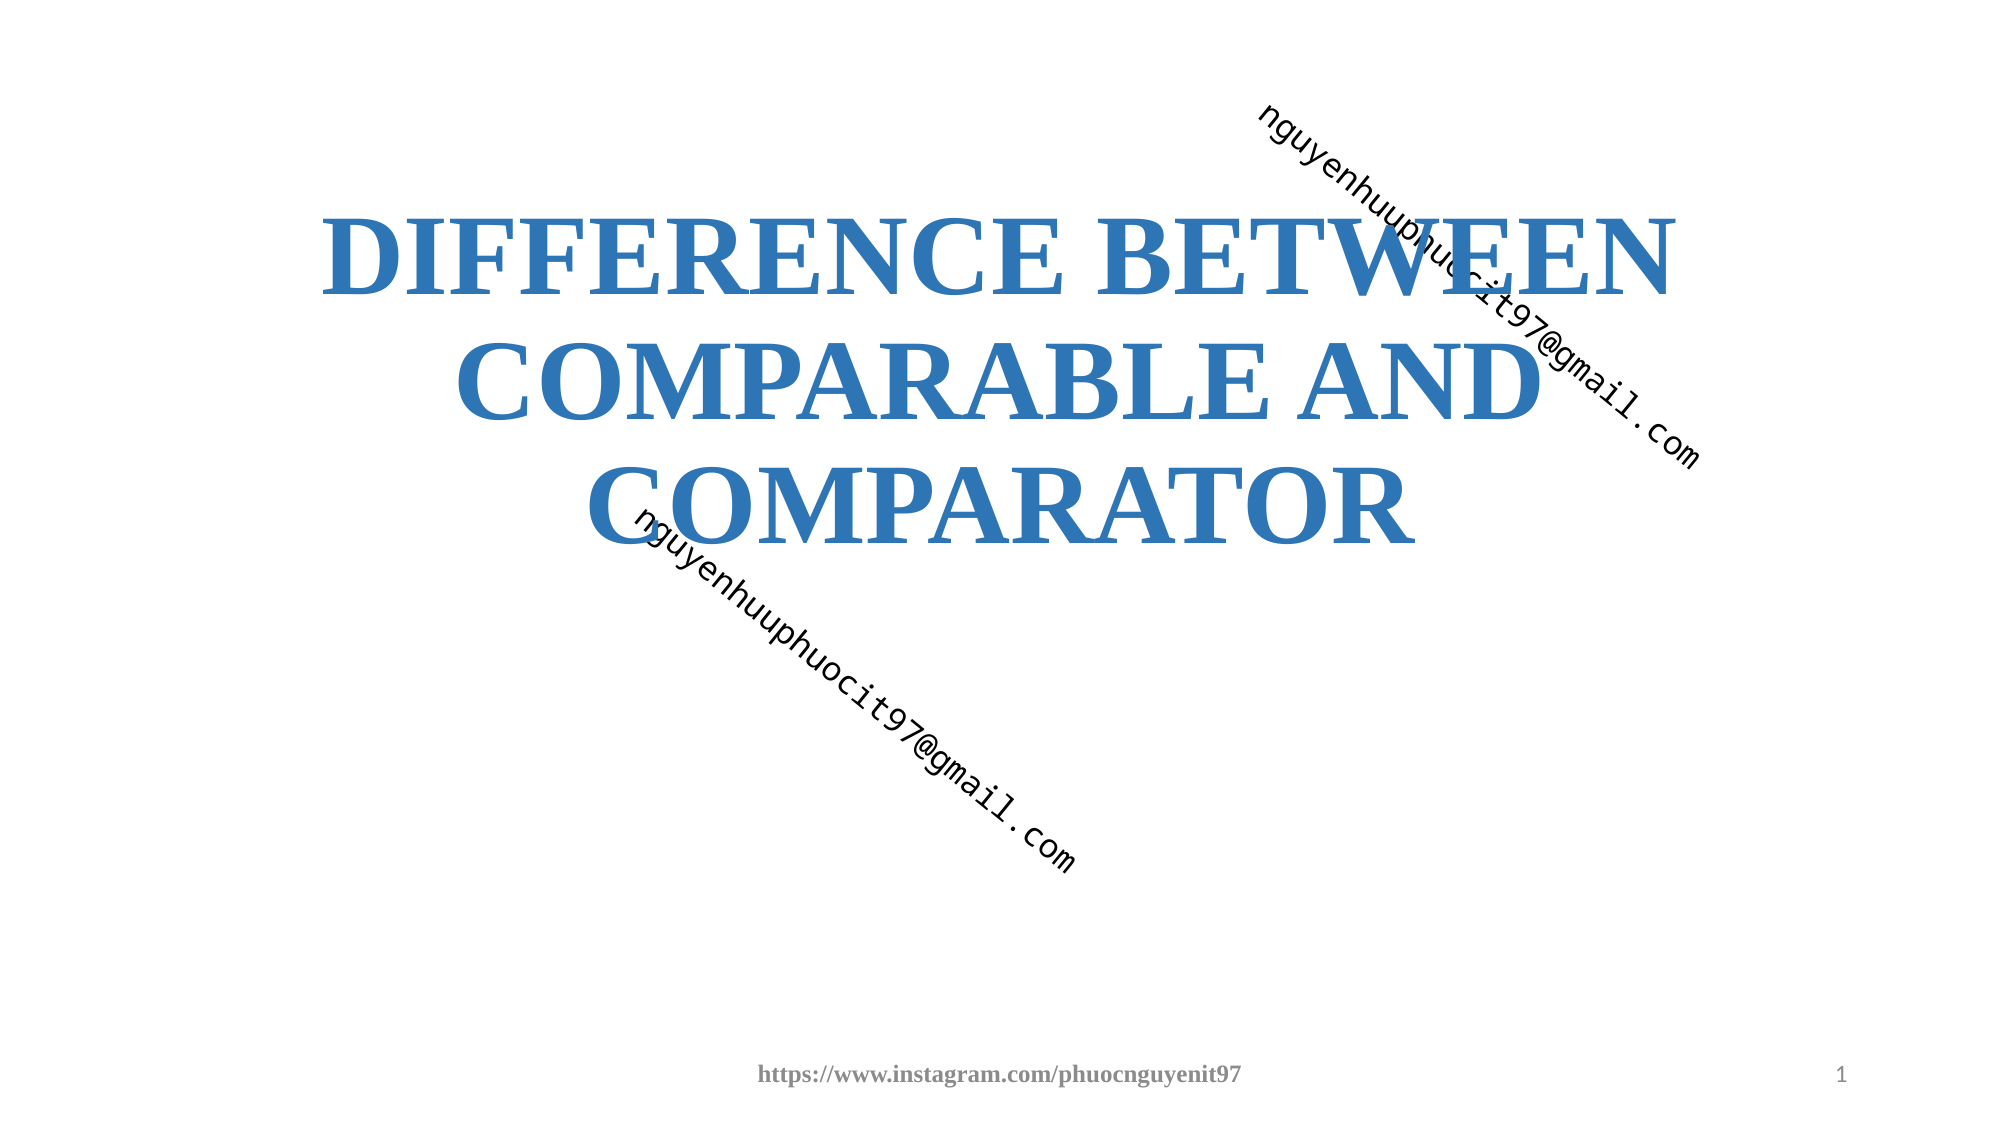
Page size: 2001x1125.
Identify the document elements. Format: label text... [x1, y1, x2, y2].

slide_number 1 [1412, 1042, 1863, 1103]
title DIFFERENCE BETWEEN COMPARABLE AND COMPARATOR [249, 184, 1750, 576]
footer https://www.instagram.com/phuocnguyenit97 [662, 1042, 1338, 1103]
